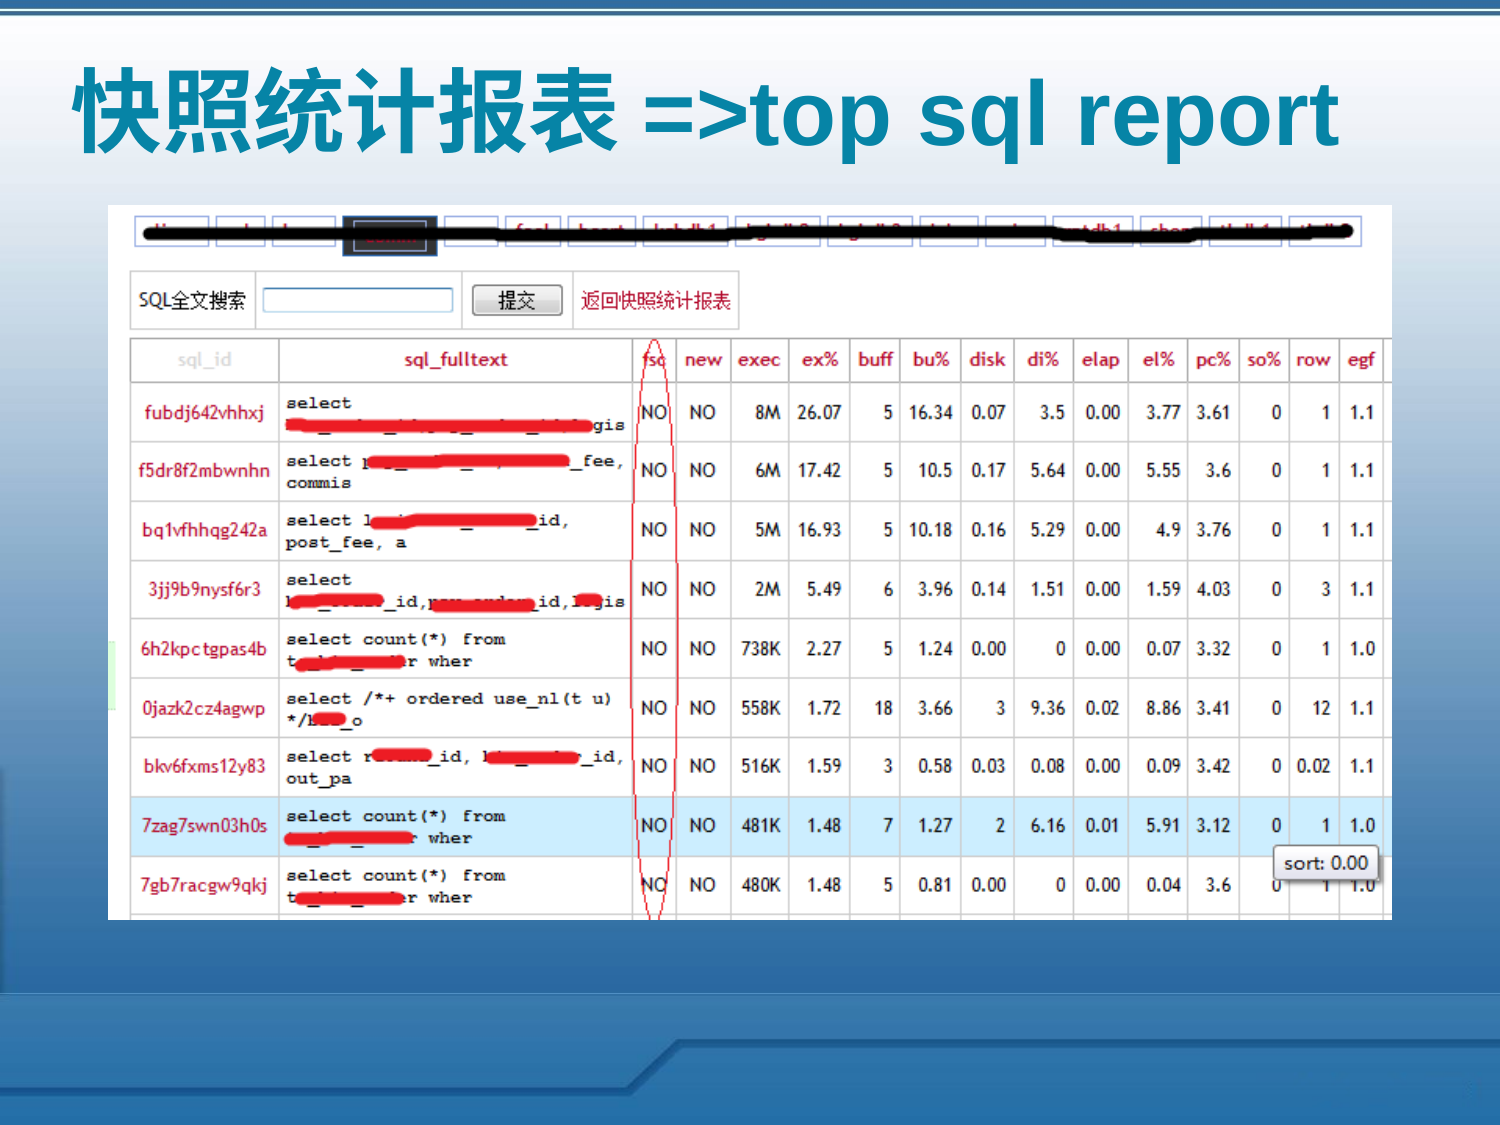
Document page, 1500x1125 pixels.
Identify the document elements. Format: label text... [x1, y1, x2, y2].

title 快照统计报表=>top sql report [70, 46, 1360, 165]
picture [0, 0, 1500, 1125]
